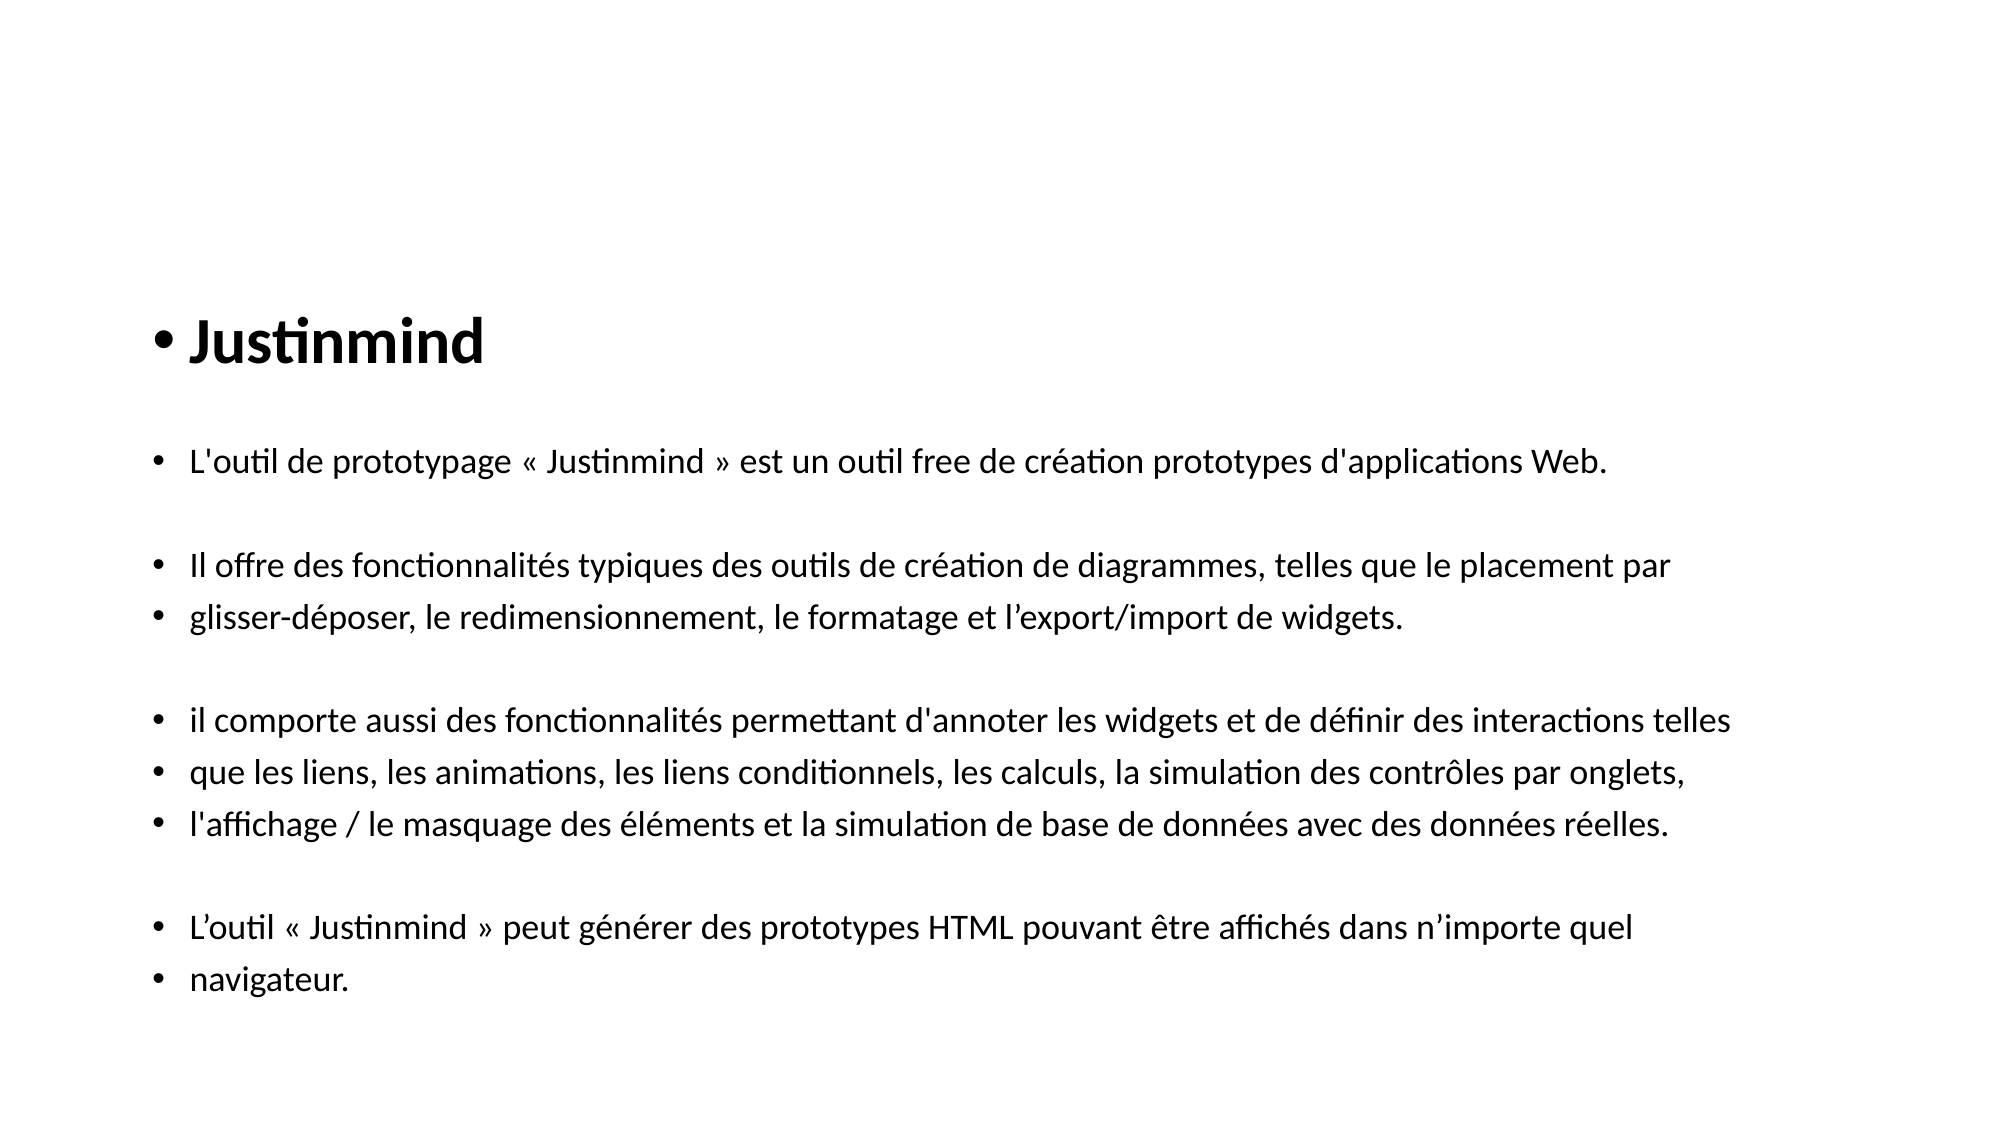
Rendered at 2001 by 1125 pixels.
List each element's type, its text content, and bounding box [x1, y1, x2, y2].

list Justinmind L'outil de prototypage « Justinmind » est un outil free de création prototypes d'applications Web. Il offre des fonctionnalités typiques des outils de création de diagrammes, telles que le placement par glisser-déposer, le redimensionnement, le formatage et l’export/import de widgets. il comporte aussi des fonctionnalités permettant d'annoter les widgets et de définir des interactions telles que les liens, les animations, les liens conditionnels, les calculs, la simulation des contrôles par onglets, l'affichage / le masquage des éléments et la simulation de base de données avec des données réelles. L’outil « Justinmind » peut générer des prototypes HTML pouvant être affichés dans n’importe quel navigateur. [137, 299, 1863, 1014]
